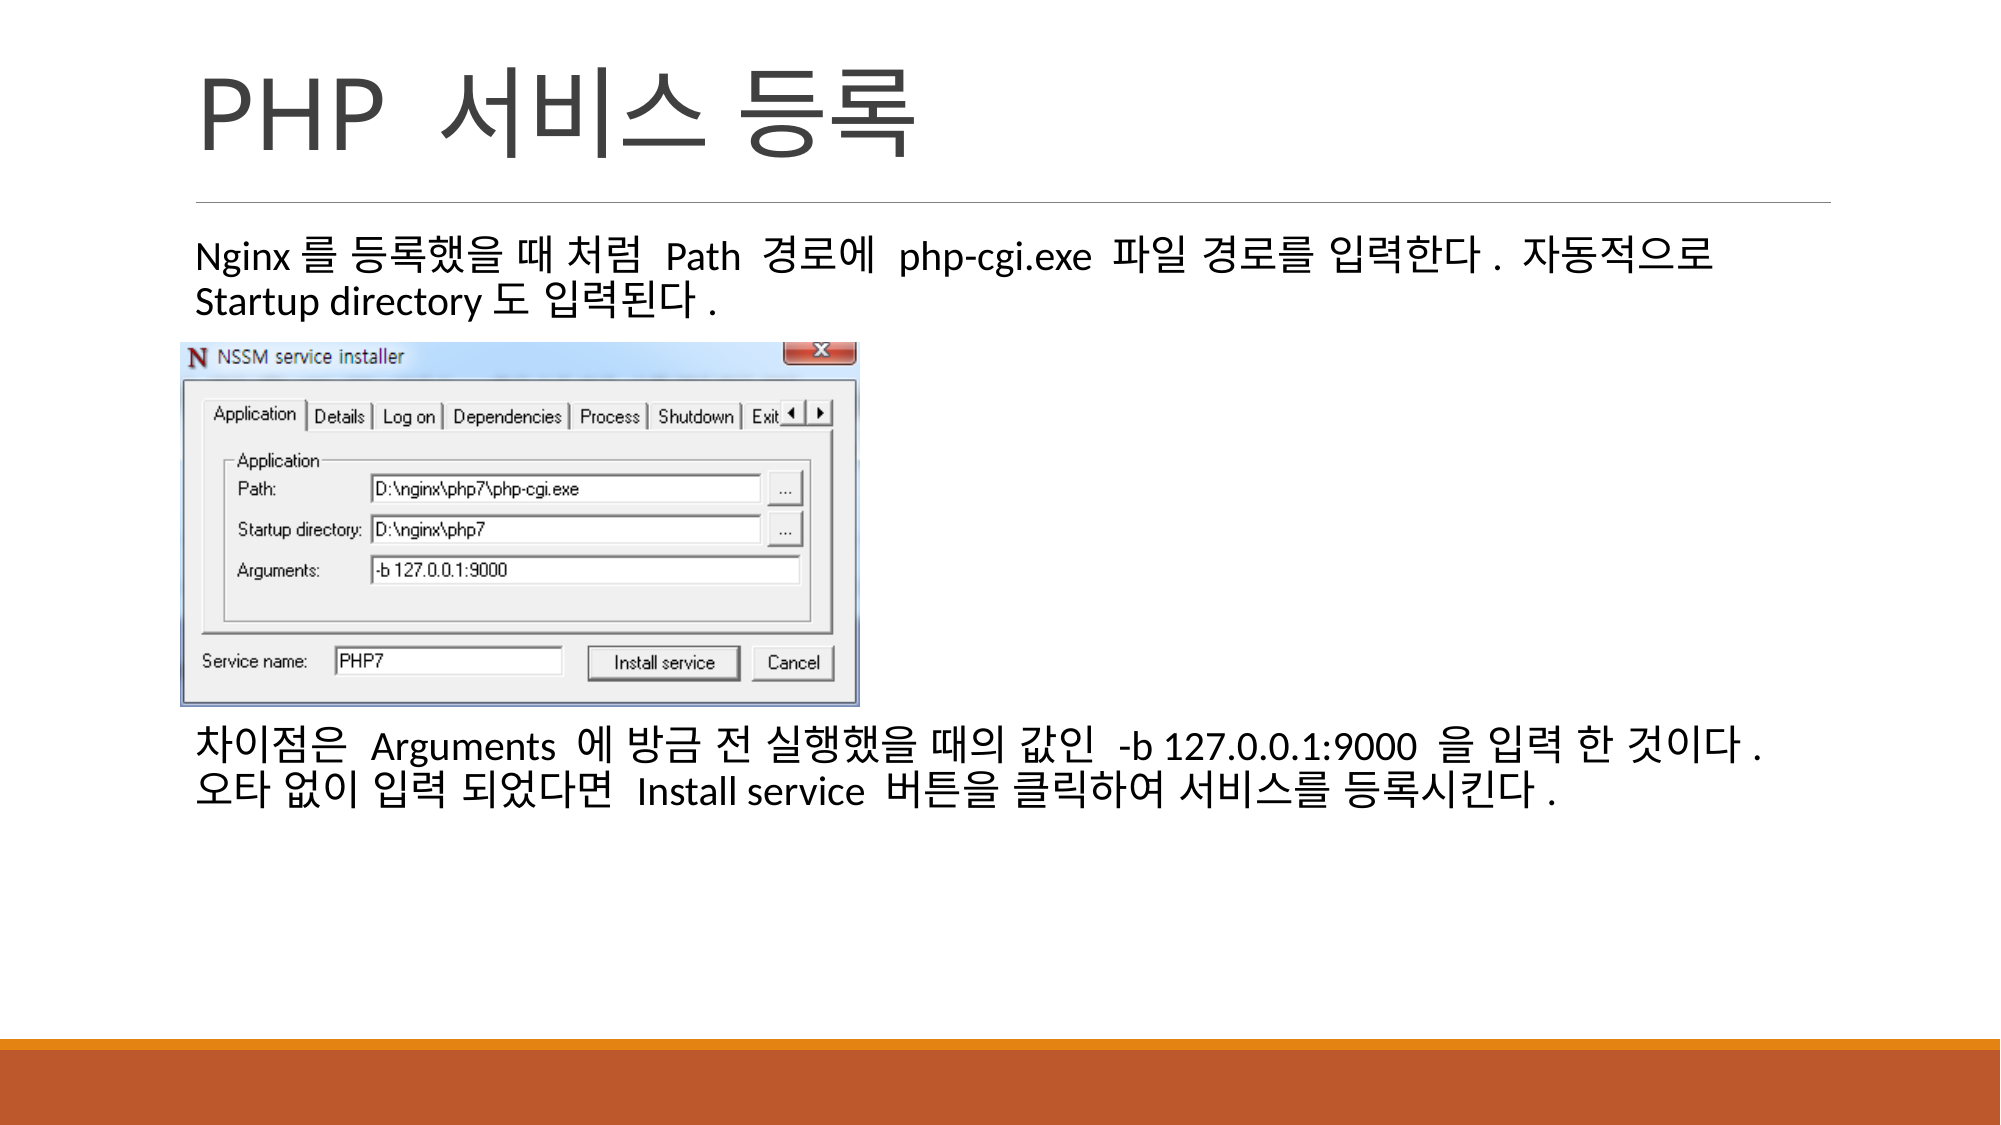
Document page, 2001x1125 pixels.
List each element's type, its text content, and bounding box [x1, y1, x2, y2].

list Nginx를 등록했을 때 처럼 Path 경로에 php-cgi.exe 파일 경로를 입력한다. 자동적으로 Startup directory도 입력된다. 차이점은 Arguments 에 방금 전 실행했을 때의 값인 -b 127.0.0.1:9000 을 입력 한 것이다. 오타 없이 입력 되었다면 Install service 버튼을 클릭하여 서비스를 등록시킨다. [180, 226, 1830, 963]
picture [179, 341, 861, 707]
title PHP 서비스 등록 [180, 47, 1830, 179]
